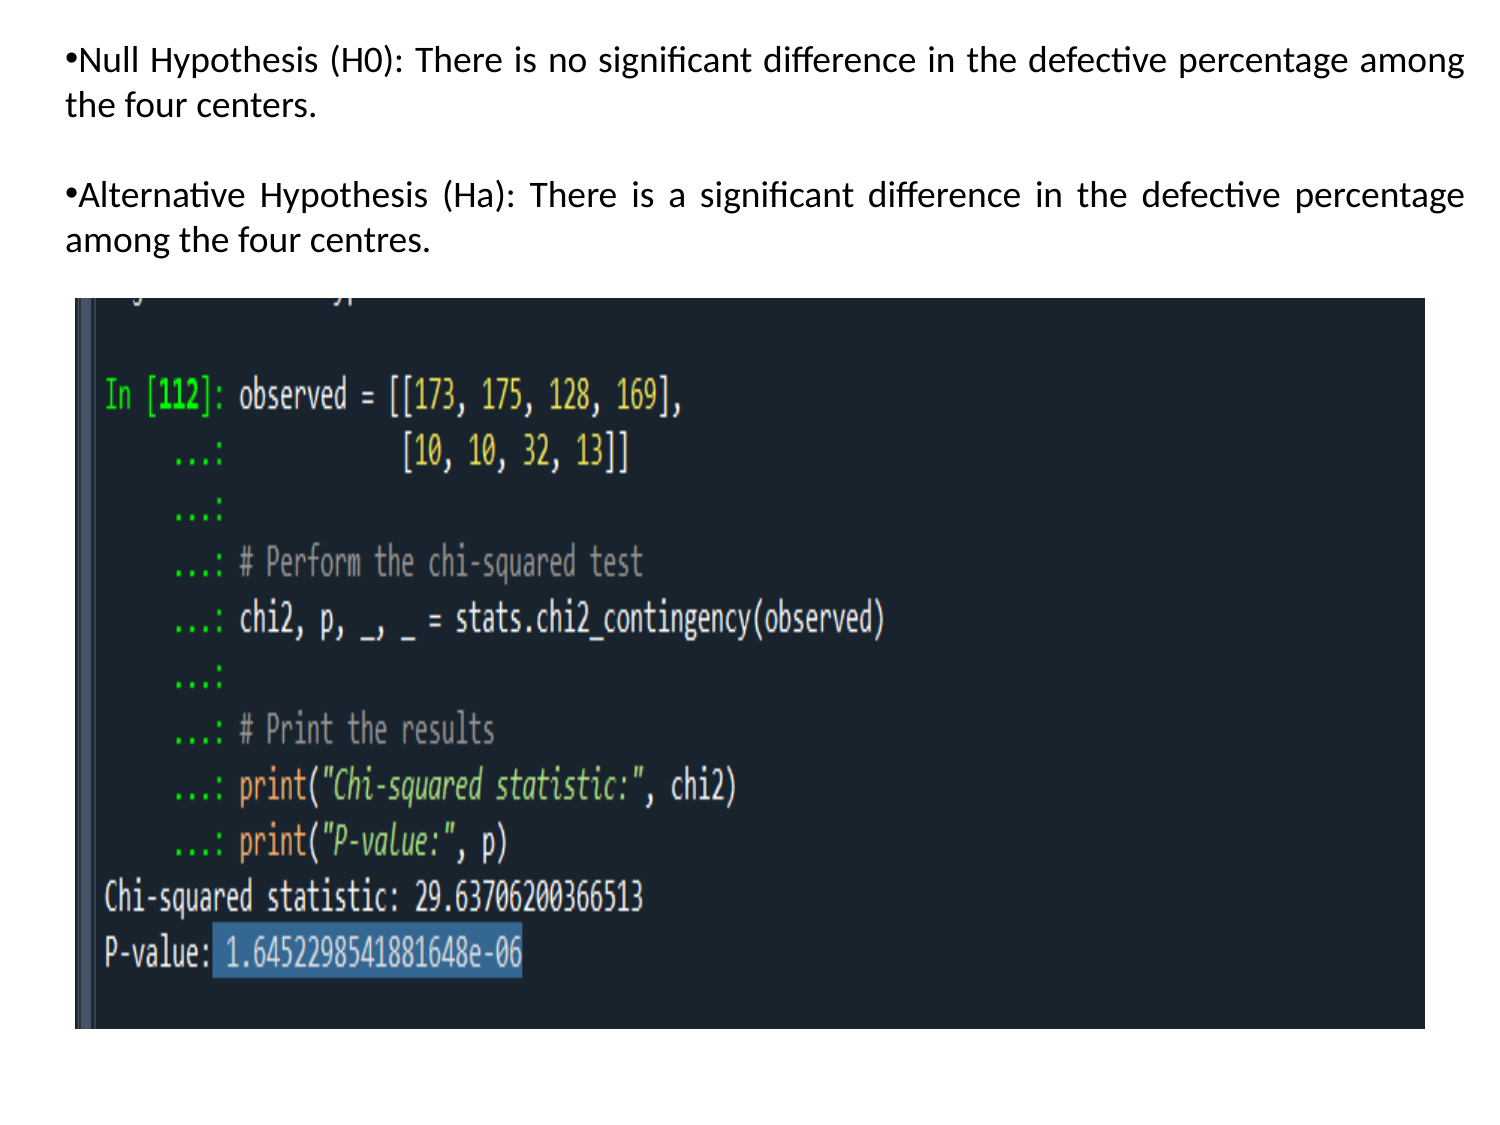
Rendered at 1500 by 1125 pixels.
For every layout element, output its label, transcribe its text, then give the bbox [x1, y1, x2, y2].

text_box Null Hypothesis (H0): There is no significant difference in the defective percentage among the four centers. Alternative Hypothesis (Ha): There is a significant difference in the defective percentage among the four centres. [50, 27, 1482, 268]
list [74, 298, 1426, 1029]
